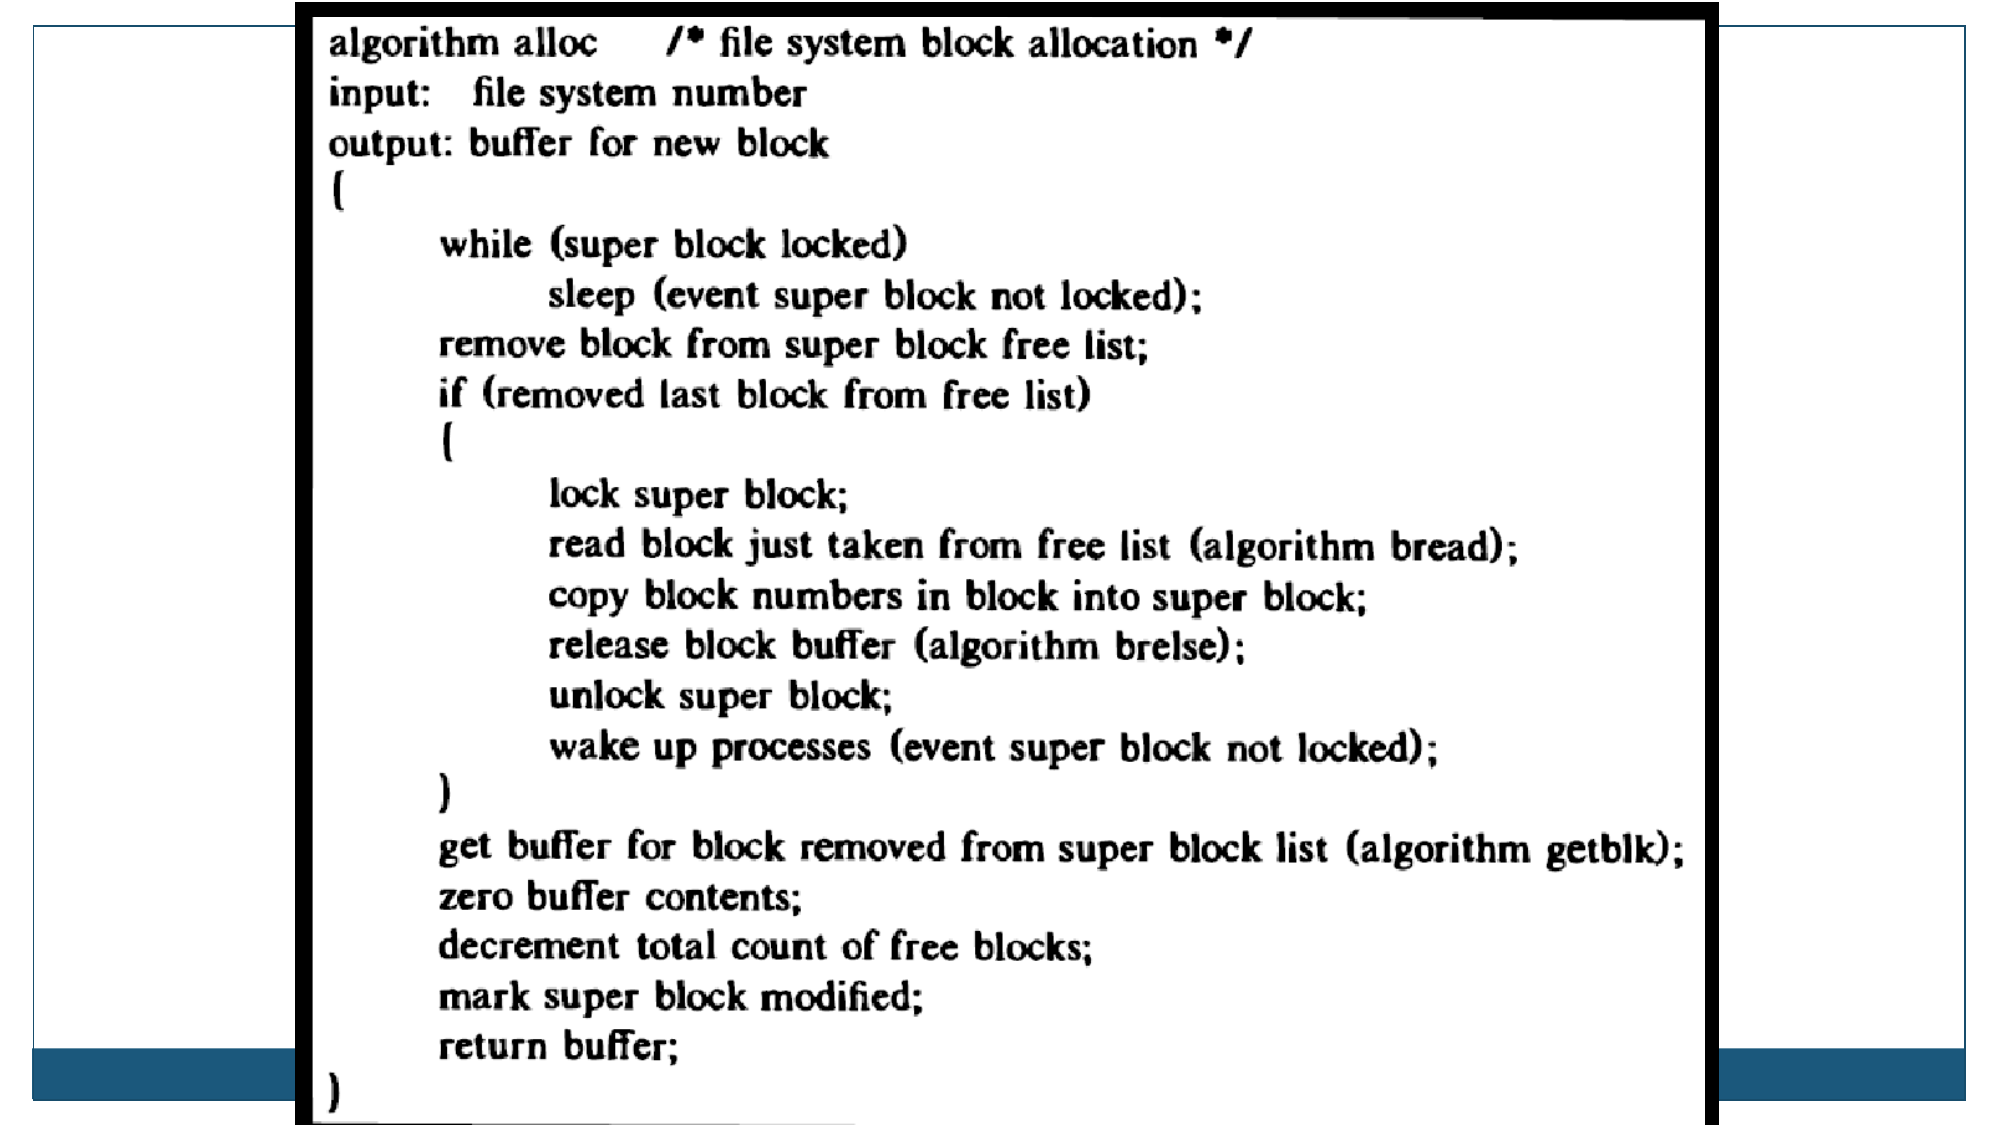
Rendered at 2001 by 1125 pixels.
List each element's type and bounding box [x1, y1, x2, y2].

picture [309, 16, 1706, 1125]
